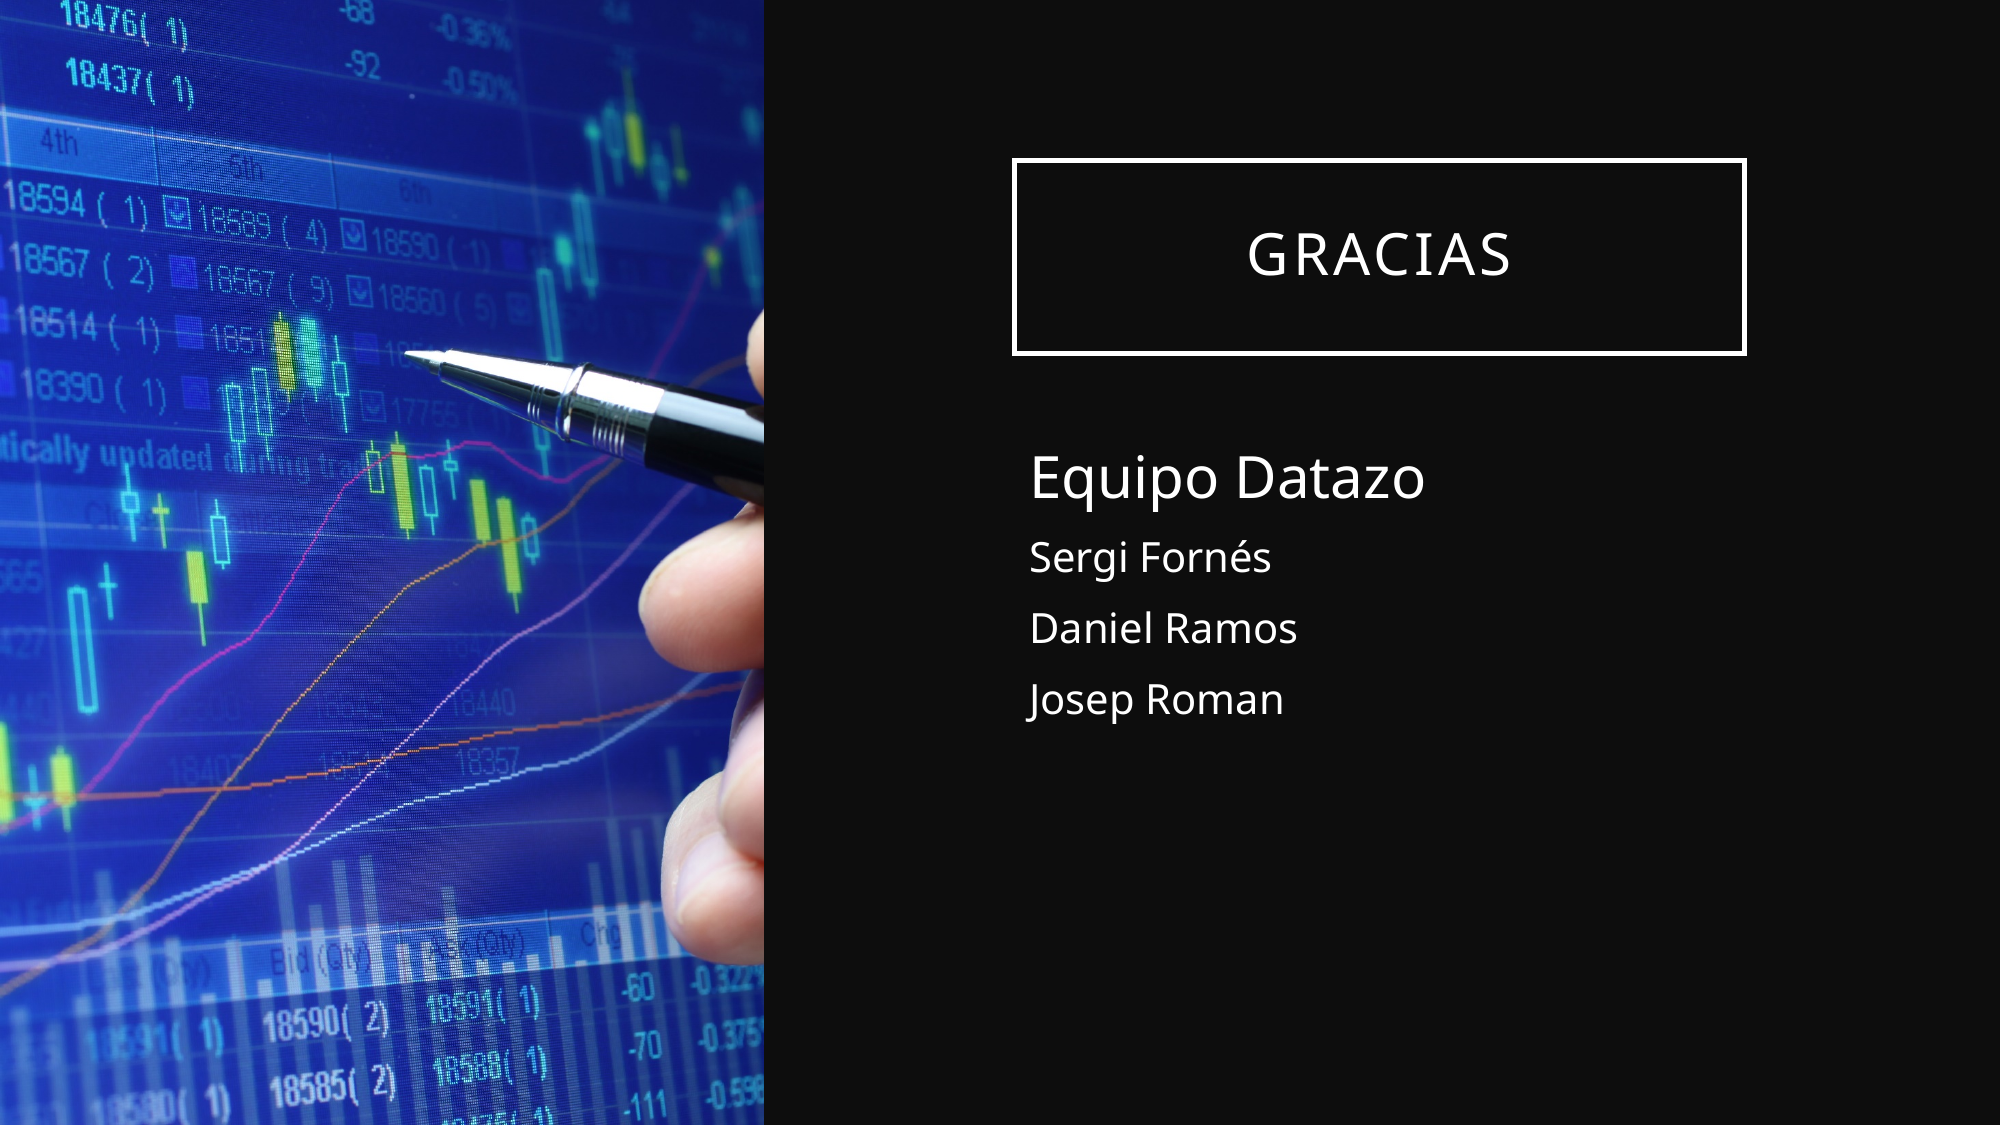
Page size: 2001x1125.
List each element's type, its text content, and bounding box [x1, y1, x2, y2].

list Equipo Datazo Sergi Fornés Daniel Ramos Josep Roman [1014, 432, 1745, 942]
title Gracias [1012, 158, 1747, 356]
picture [0, 0, 764, 1125]
